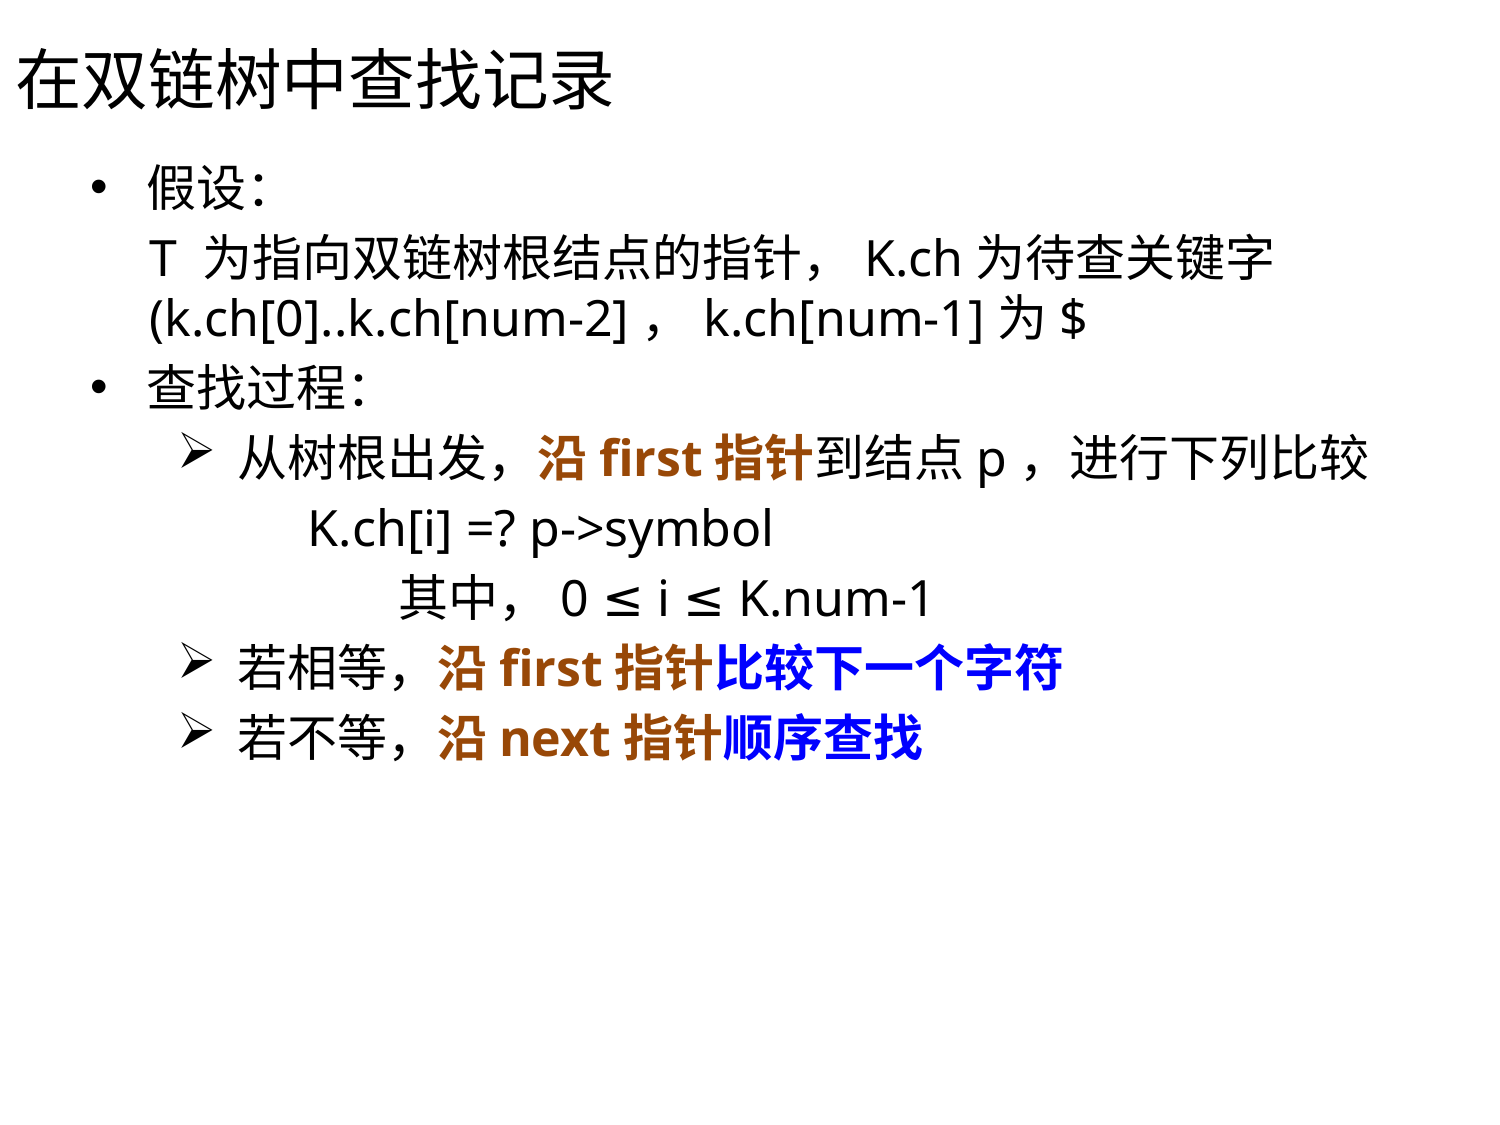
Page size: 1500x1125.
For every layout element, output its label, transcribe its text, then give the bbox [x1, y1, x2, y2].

list 假设： T 为指向双链树根结点的指针，K.ch为待查关键字(k.ch[0]..k.ch[num-2]，k.ch[num-1]为$ 查找过程： 从树根出发，沿first指针到结点p，进行下列比较 K.ch[i] =? p->symbol 其中，0 ≤ i ≤ K.num-1 若相等，沿first指针比较下一个字符 若不等，沿next指针顺序查找 [75, 149, 1459, 1106]
title 在双链树中查找记录 [0, 1, 1350, 155]
